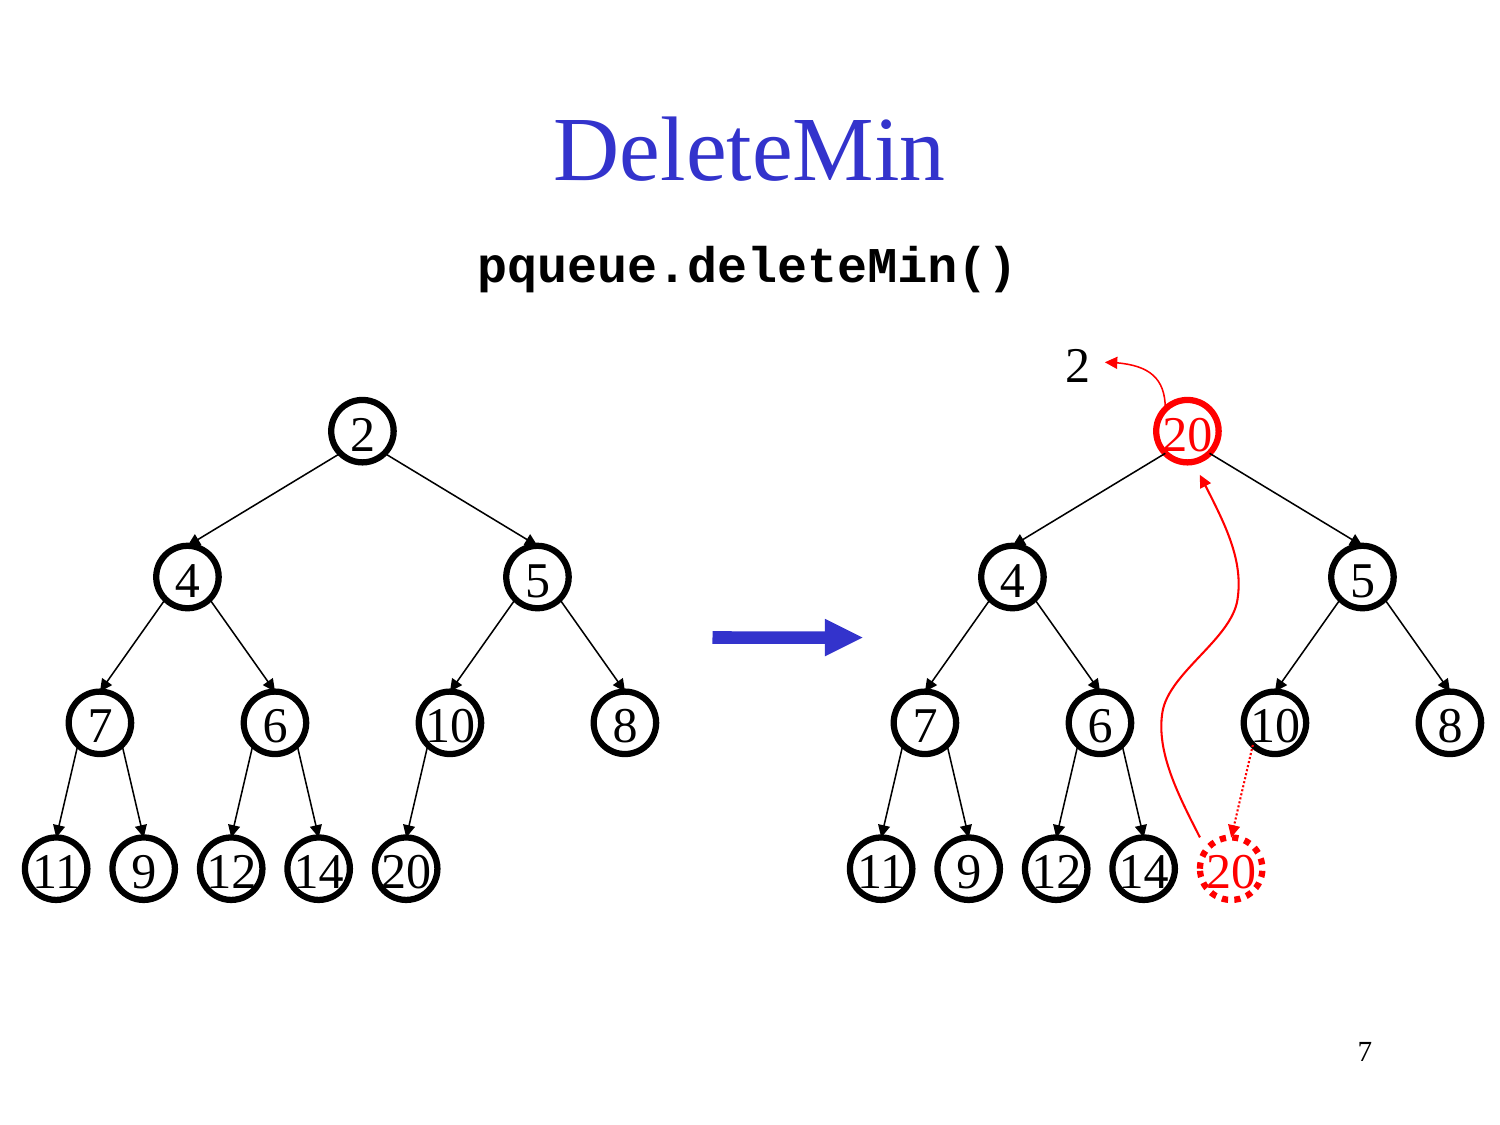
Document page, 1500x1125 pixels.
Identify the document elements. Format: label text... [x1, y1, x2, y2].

text_box 20 [1199, 837, 1263, 900]
text_box 7 [893, 692, 957, 755]
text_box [1113, 353, 1158, 415]
text_box 11 [849, 837, 913, 900]
title DeleteMin [112, 50, 1388, 238]
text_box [1384, 602, 1451, 689]
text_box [1274, 602, 1341, 689]
text_box 5 [1331, 545, 1394, 609]
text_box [1209, 456, 1363, 543]
text_box 12 [1024, 837, 1088, 900]
text_box 9 [937, 837, 1000, 900]
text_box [1121, 747, 1144, 835]
text_box 8 [1418, 691, 1482, 755]
text_box [712, 631, 863, 644]
text_box 2 [1050, 324, 1105, 400]
text_box 14 [1112, 837, 1175, 900]
text_box 4 [981, 546, 1044, 609]
text_box 10 [1243, 692, 1307, 755]
text_box 6 [1068, 691, 1132, 755]
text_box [924, 602, 991, 689]
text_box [1034, 602, 1101, 689]
text_box 20 [1156, 399, 1219, 463]
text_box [24, 399, 657, 901]
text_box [1055, 747, 1079, 835]
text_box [880, 747, 904, 835]
slide_number 7 [1074, 1025, 1388, 1100]
text_box [1161, 474, 1239, 838]
text_box pqueue.deleteMin() [462, 224, 1032, 300]
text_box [1012, 456, 1166, 543]
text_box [946, 747, 969, 835]
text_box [1230, 747, 1254, 835]
